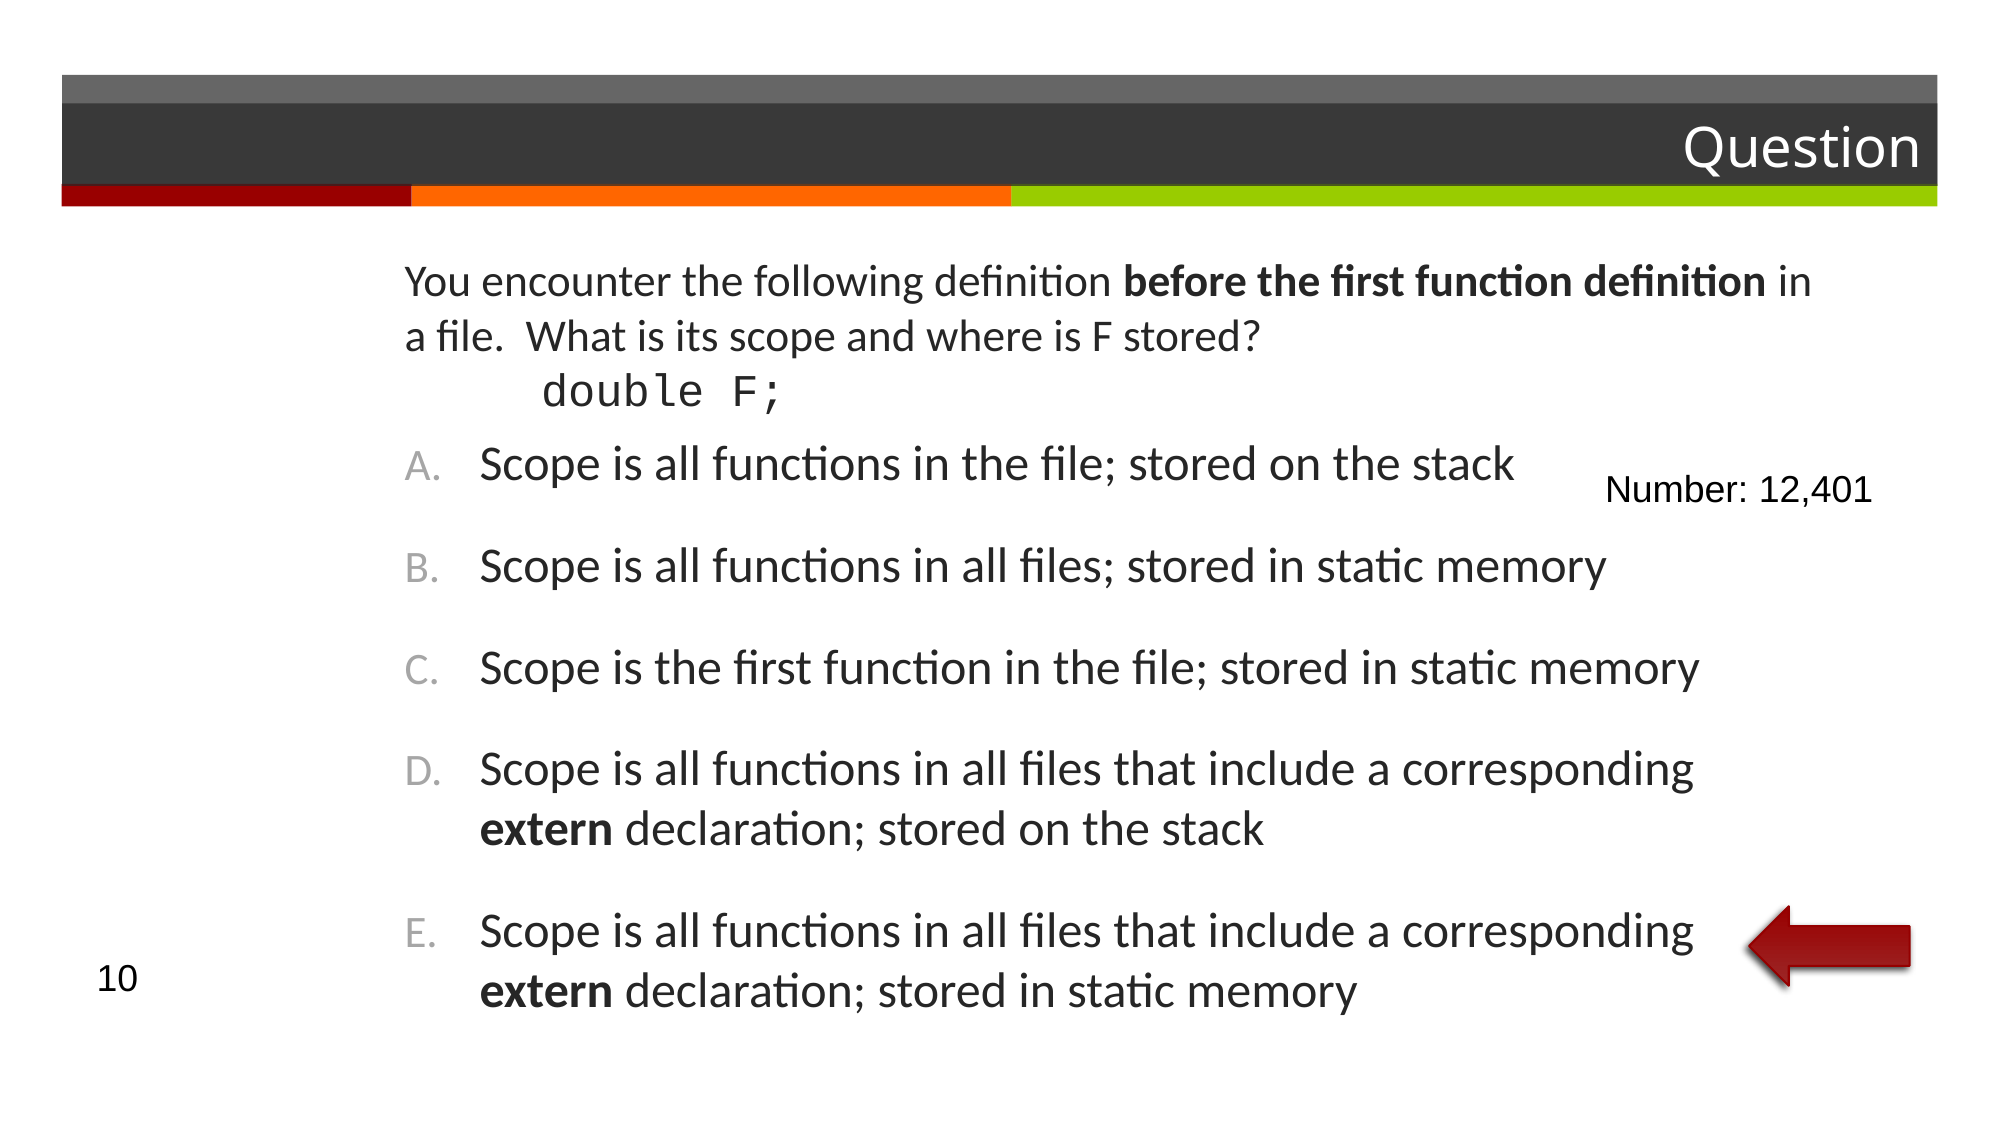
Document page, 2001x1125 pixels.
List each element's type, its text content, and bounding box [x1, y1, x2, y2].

title Question [62, 103, 1938, 186]
list Scope is all functions in the file; stored on the stack Scope is all functions in all files; stored in static memory Scope is the first function in the file; stored in static memory Scope is all functions in all files that include a corresponding extern declaration; stored on the stack Scope is all functions in all files that include a corresponding extern declaration; stored in static memory [389, 424, 1830, 1104]
text_box [1748, 905, 1911, 987]
text_box Number: 12,401 [1590, 457, 2000, 518]
text_box 10 [81, 946, 532, 1007]
list You encounter the following definition before the first function definition in a file. What is its scope and where is F stored? double F; [389, 243, 1836, 424]
